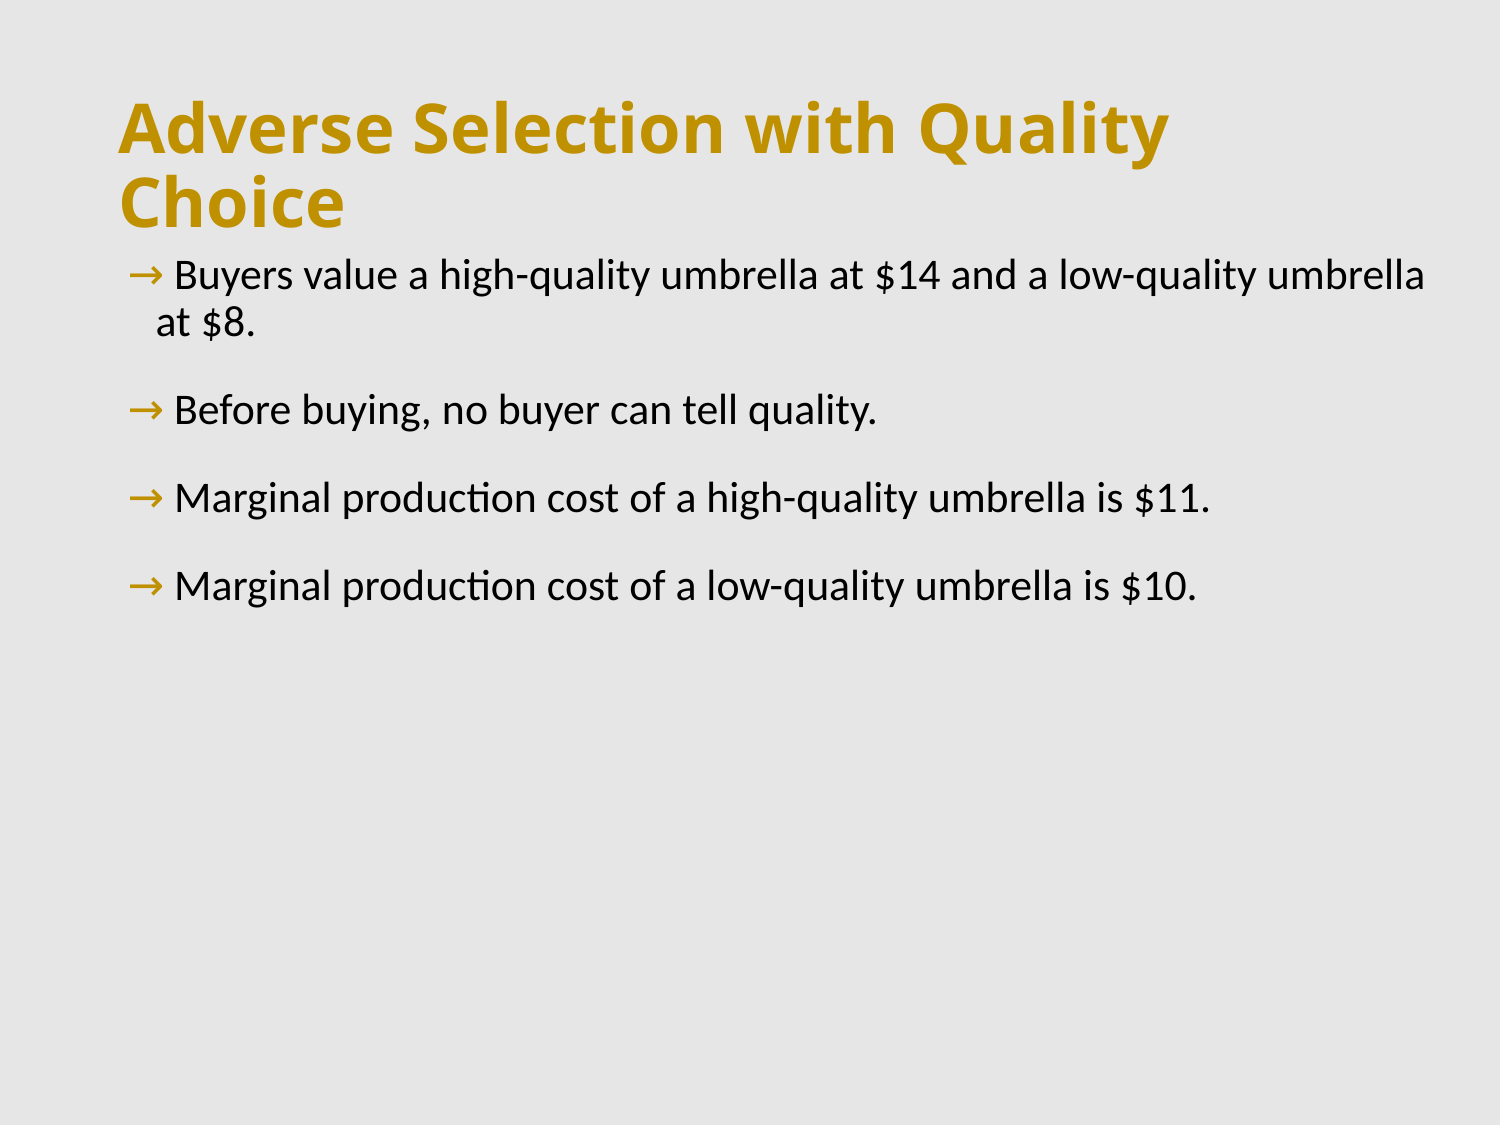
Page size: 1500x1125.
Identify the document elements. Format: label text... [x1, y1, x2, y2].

title Adverse Selection with Quality Choice [103, 59, 1397, 278]
list Buyers value a high-quality umbrella at $14 and a low-quality umbrella at $8. Before buying, no buyer can tell quality. Marginal production cost of a high-quality umbrella is $11. Marginal production cost of a low-quality umbrella is $10. [112, 243, 1457, 925]
